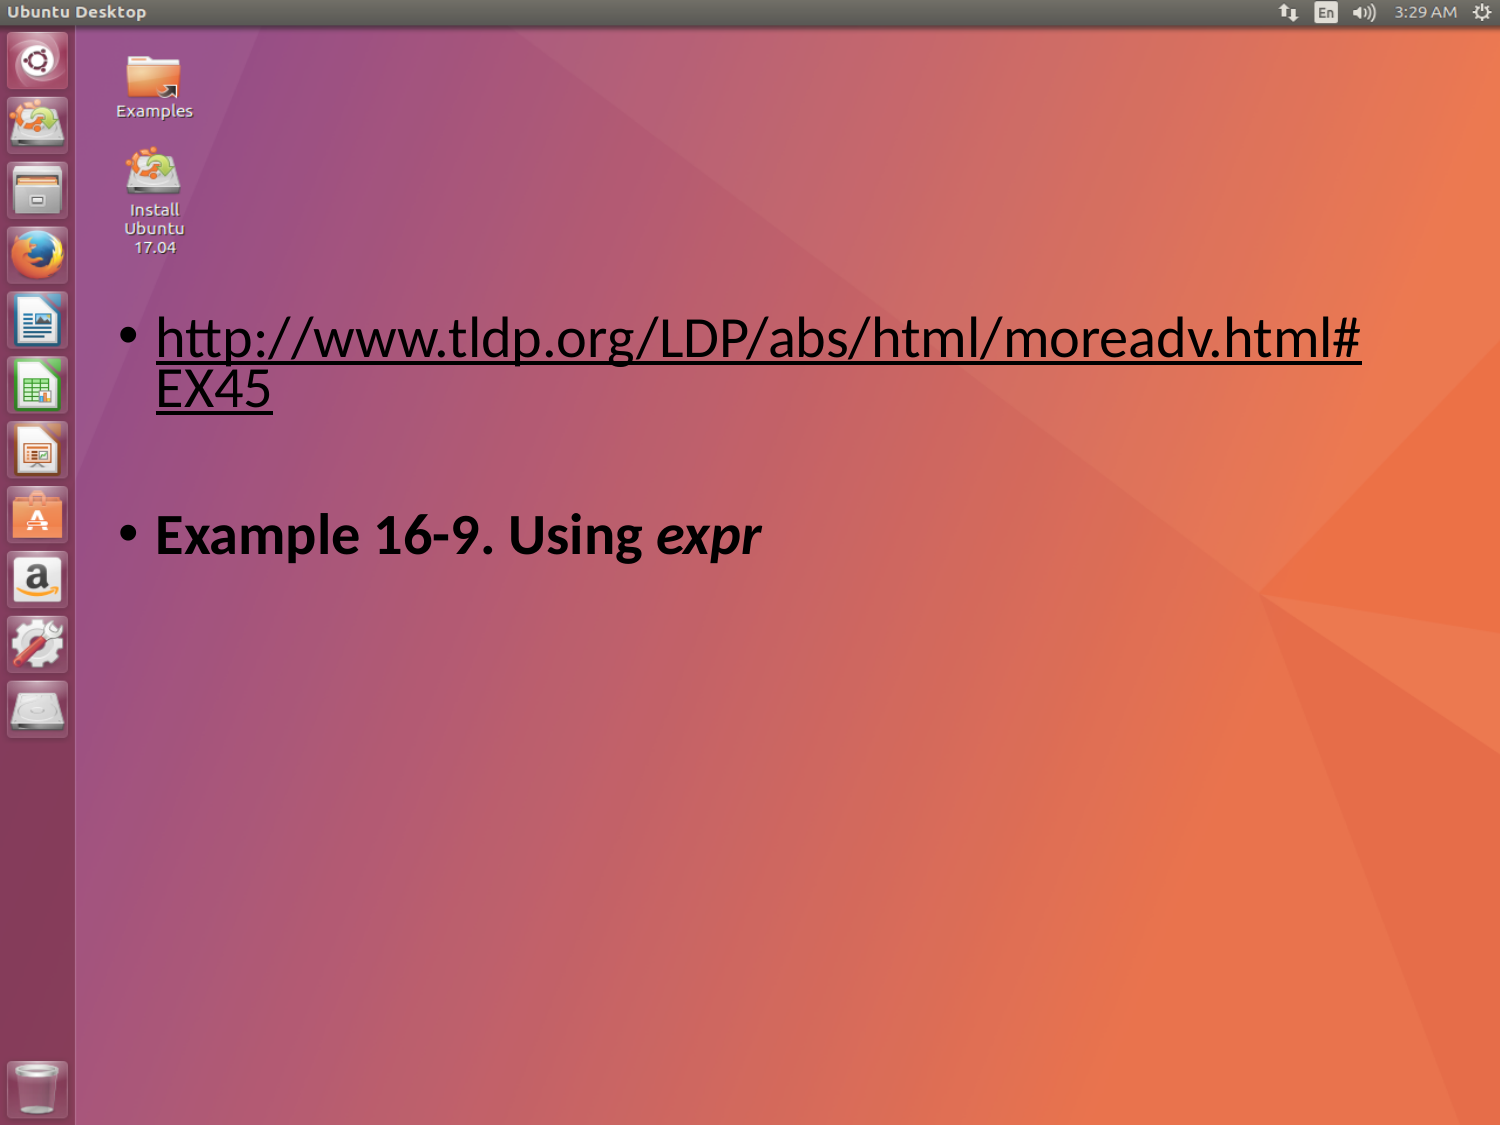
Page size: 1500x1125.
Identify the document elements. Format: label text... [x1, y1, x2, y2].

list http://www.tldp.org/LDP/abs/html/moreadv.html#EX45 Example 16-9. Using expr [103, 299, 1397, 1014]
